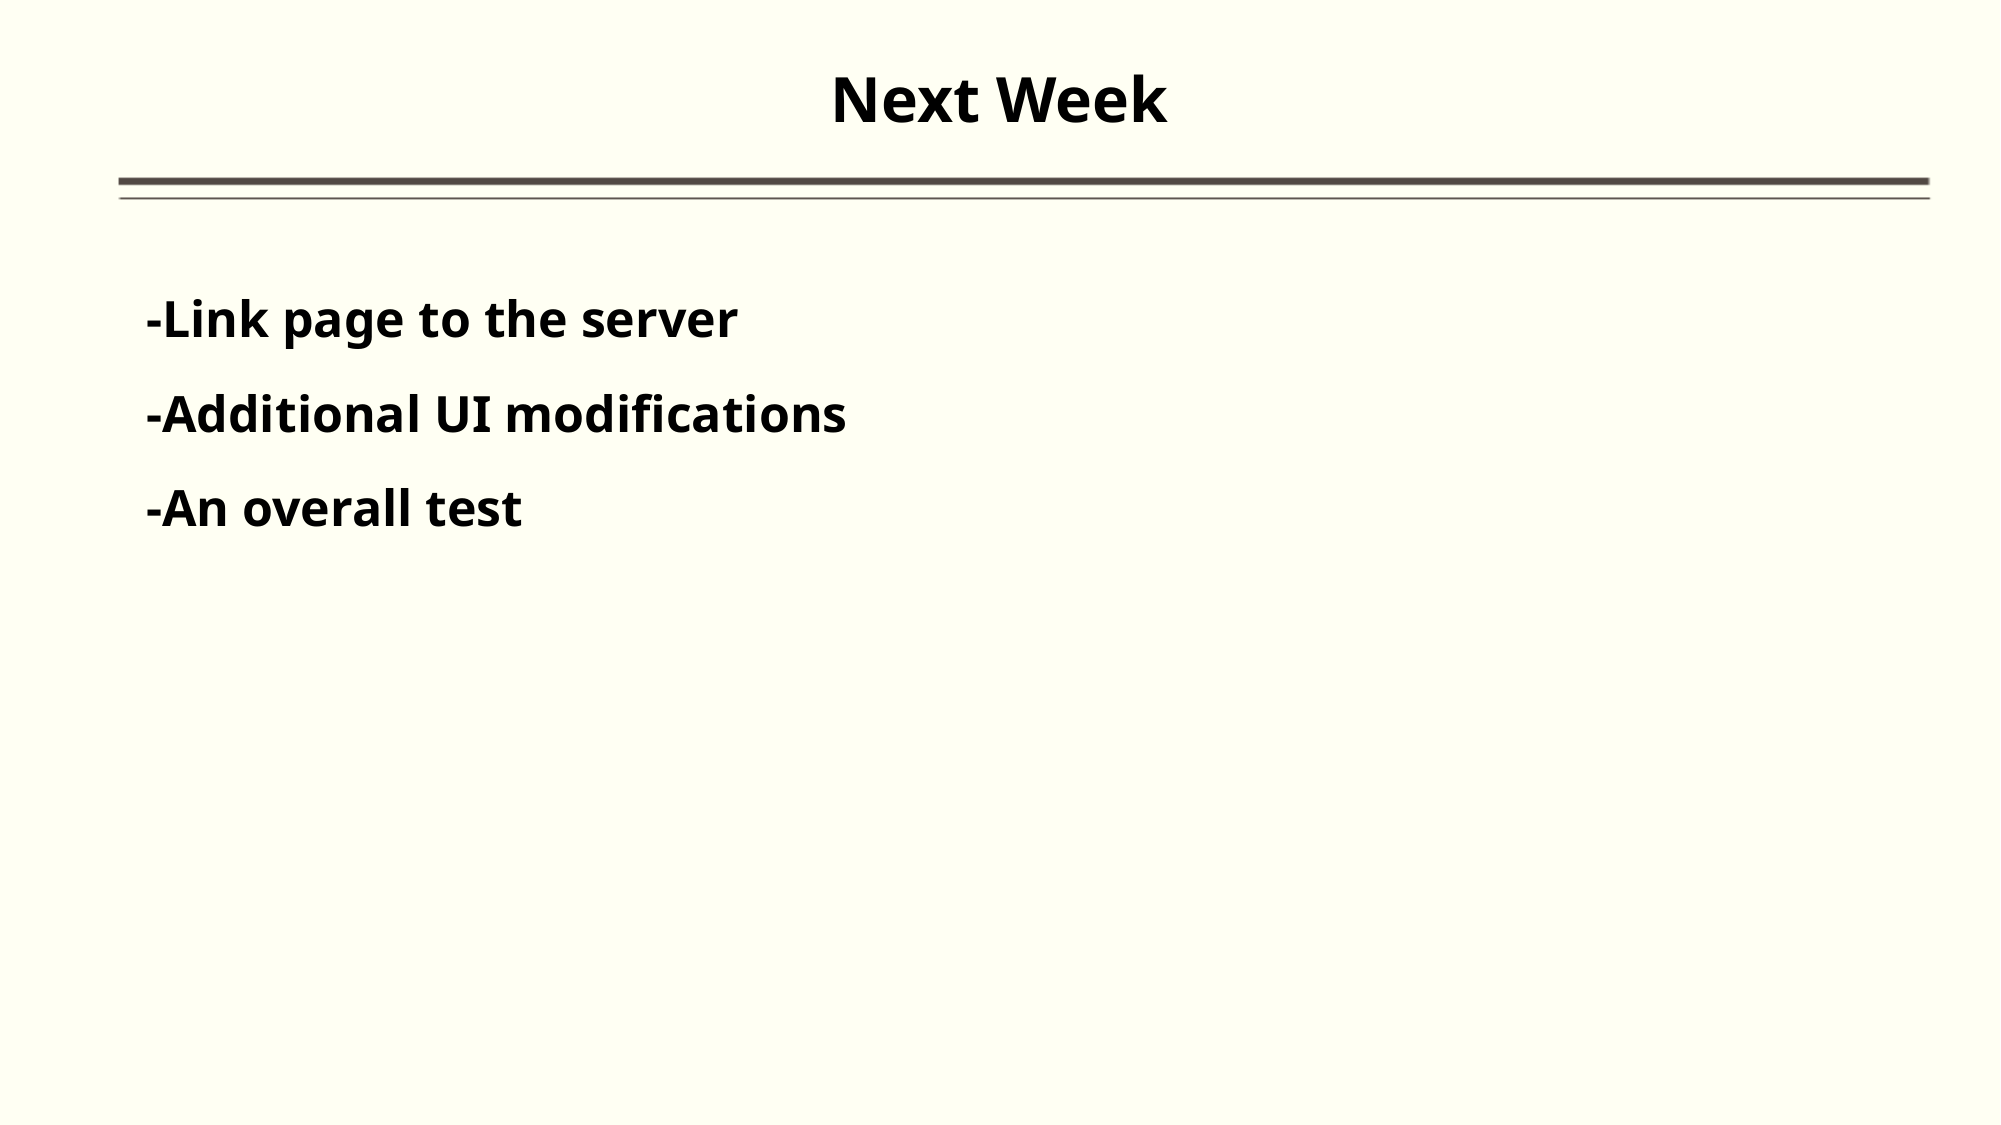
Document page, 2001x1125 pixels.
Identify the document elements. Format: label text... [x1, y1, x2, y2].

picture [102, 162, 1941, 223]
text_box -An overall test [131, 469, 1502, 544]
title Next Week [181, 12, 1819, 162]
text_box -Additional UI modifications [131, 374, 1502, 450]
text_box -Link page to the server [131, 280, 1502, 356]
